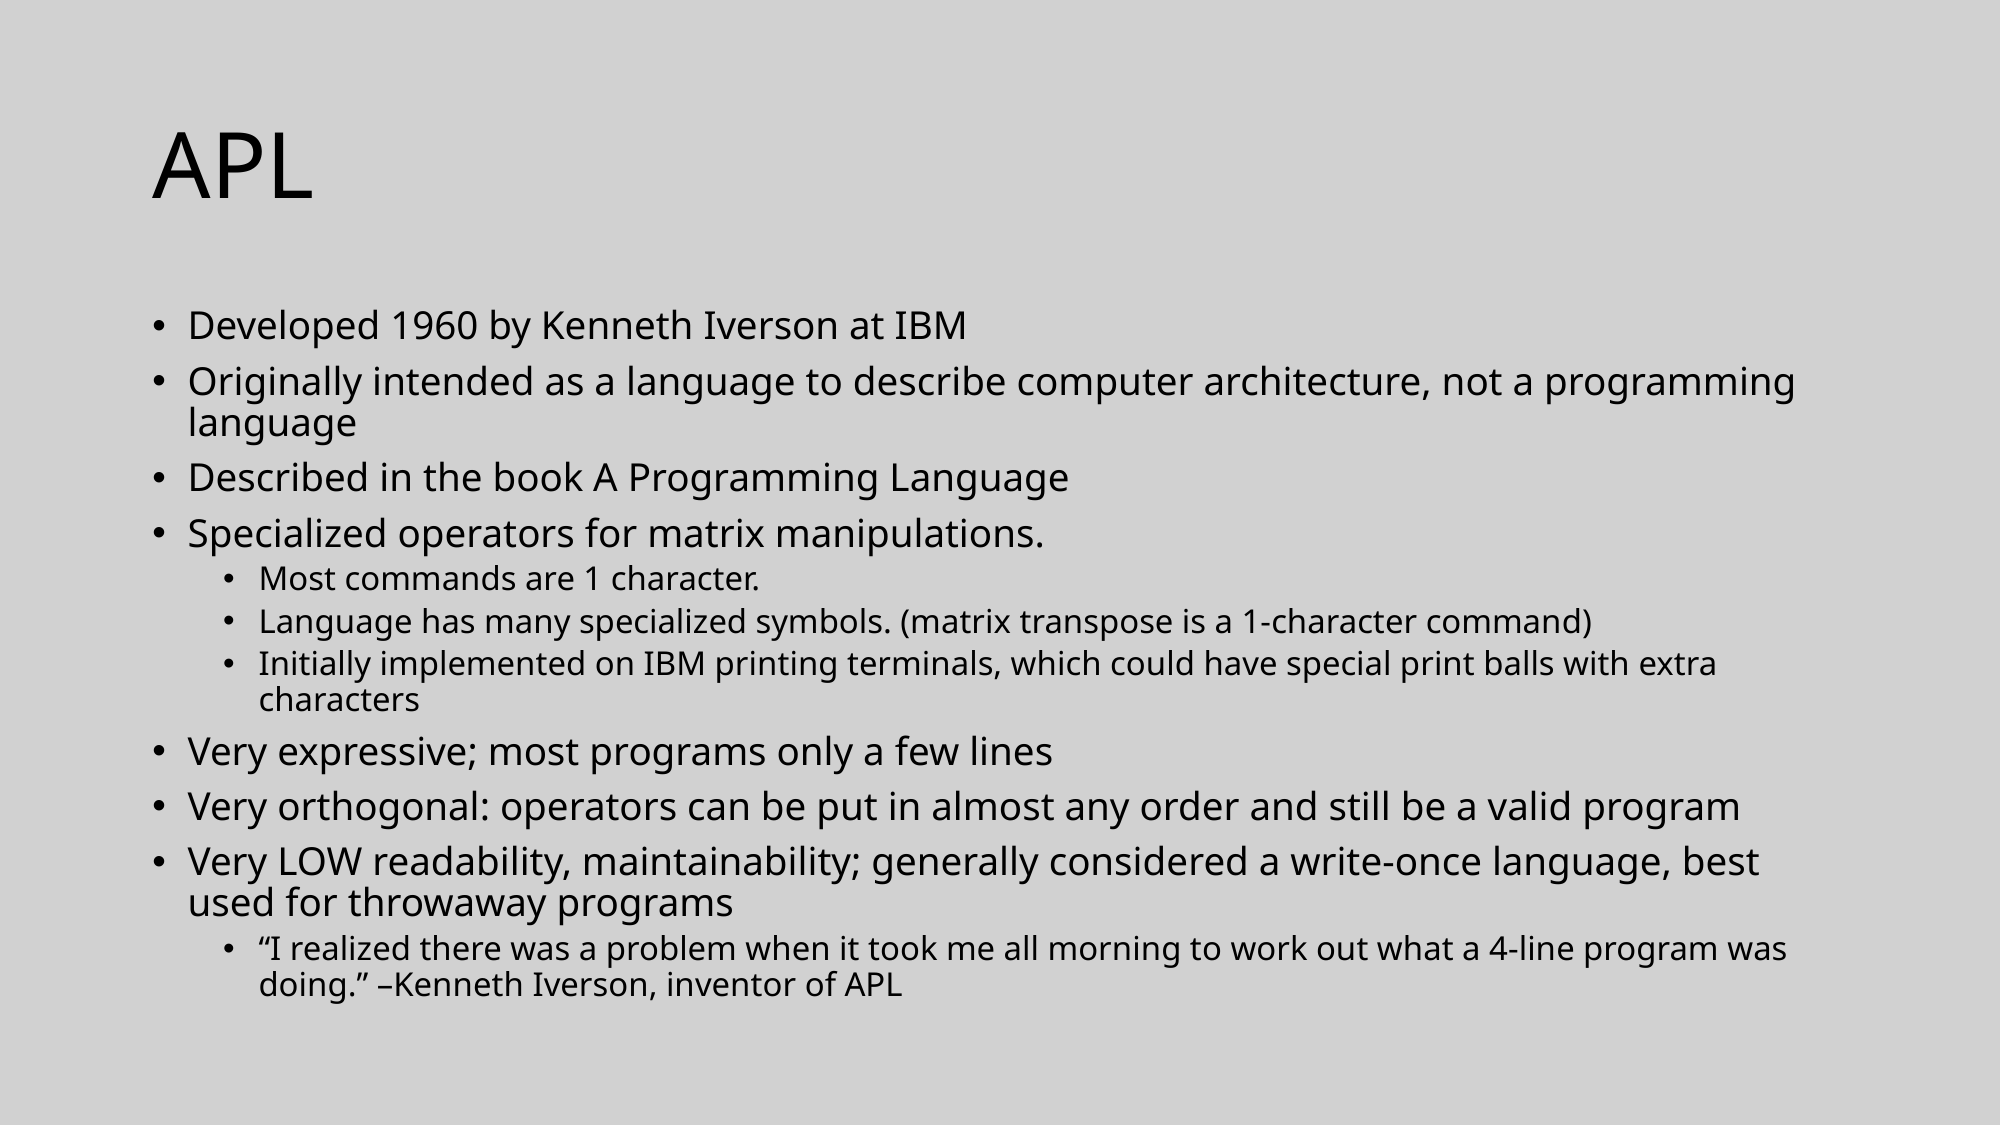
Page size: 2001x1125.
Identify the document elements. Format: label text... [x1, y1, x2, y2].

title APL [137, 59, 1863, 278]
list Developed 1960 by Kenneth Iverson at IBM Originally intended as a language to describe computer architecture, not a programming language Described in the book A Programming Language Specialized operators for matrix manipulations. Most commands are 1 character. Language has many specialized symbols. (matrix transpose is a 1-character command) Initially implemented on IBM printing terminals, which could have special print balls with extra characters Very expressive; most programs only a few lines Very orthogonal: operators can be put in almost any order and still be a valid program Very LOW readability, maintainability; generally considered a write-once language, best used for throwaway programs “I realized there was a problem when it took me all morning to work out what a 4-line program was doing.” –Kenneth Iverson, inventor of APL [137, 299, 1863, 1014]
